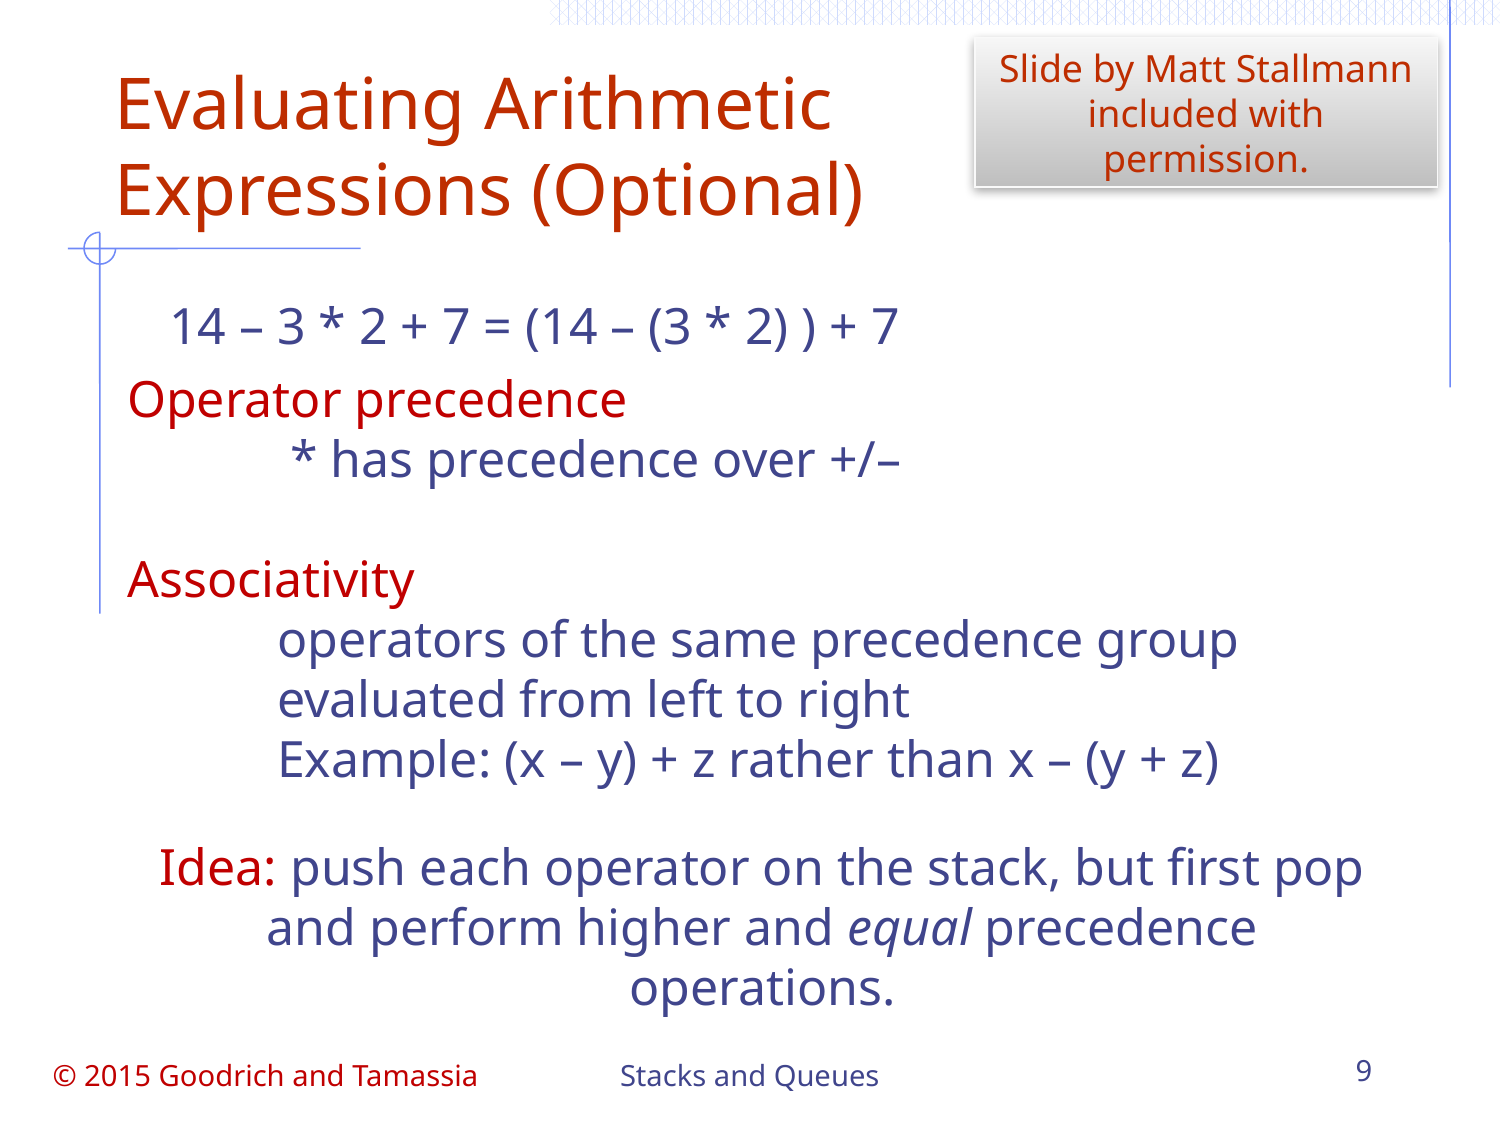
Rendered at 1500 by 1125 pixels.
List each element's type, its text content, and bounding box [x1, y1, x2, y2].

slide_number © 2015 Goodrich and Tamassia [37, 1024, 512, 1101]
text_box 14 – 3 * 2 + 7 = (14 – (3 * 2) ) + 7 [154, 287, 928, 360]
text_box 7 [970, 50, 1375, 196]
slide_number 9 [1074, 1024, 1388, 1101]
footer Stacks and Queues [512, 1024, 988, 1101]
title Evaluating Arithmetic Expressions (Optional) [99, 50, 1375, 238]
text_box Slide by Matt Stallmann included with permission. [974, 37, 1438, 188]
text_box Operator precedence * has precedence over +/– Associativity operators of the same precedence group evaluated from left to right Example: (x – y) + z rather than x – (y + z) [112, 360, 1413, 795]
text_box Idea: push each operator on the stack, but first pop and perform higher and equal precedence operations. [112, 828, 1413, 1023]
